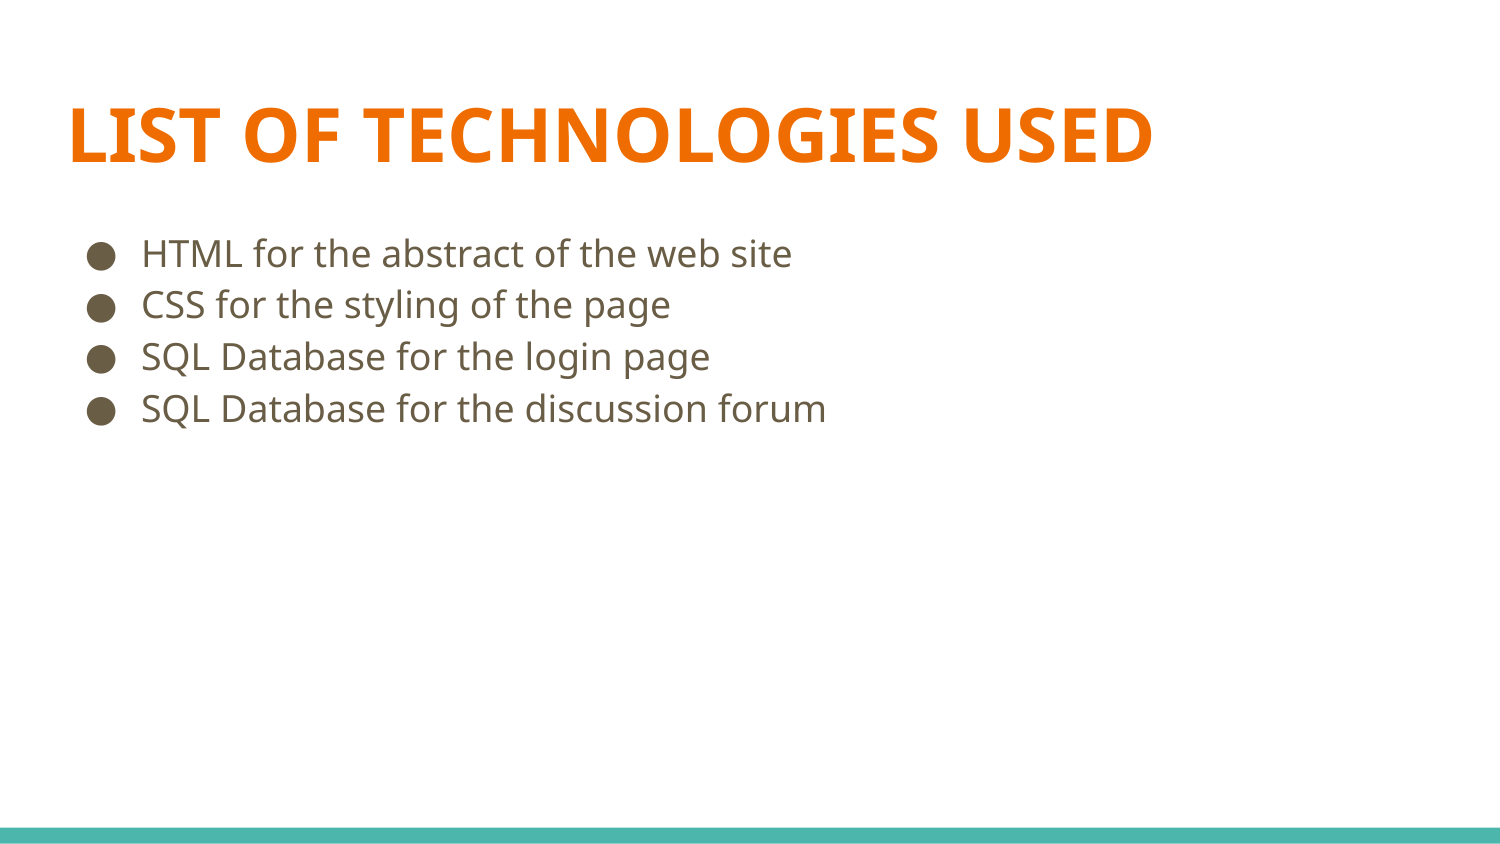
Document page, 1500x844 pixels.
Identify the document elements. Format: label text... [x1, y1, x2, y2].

list HTML for the abstract of the web site CSS for the styling of the page SQL Database for the login page SQL Database for the discussion forum [51, 207, 1449, 750]
title LIST OF TECHNOLOGIES USED [51, 72, 1449, 189]
